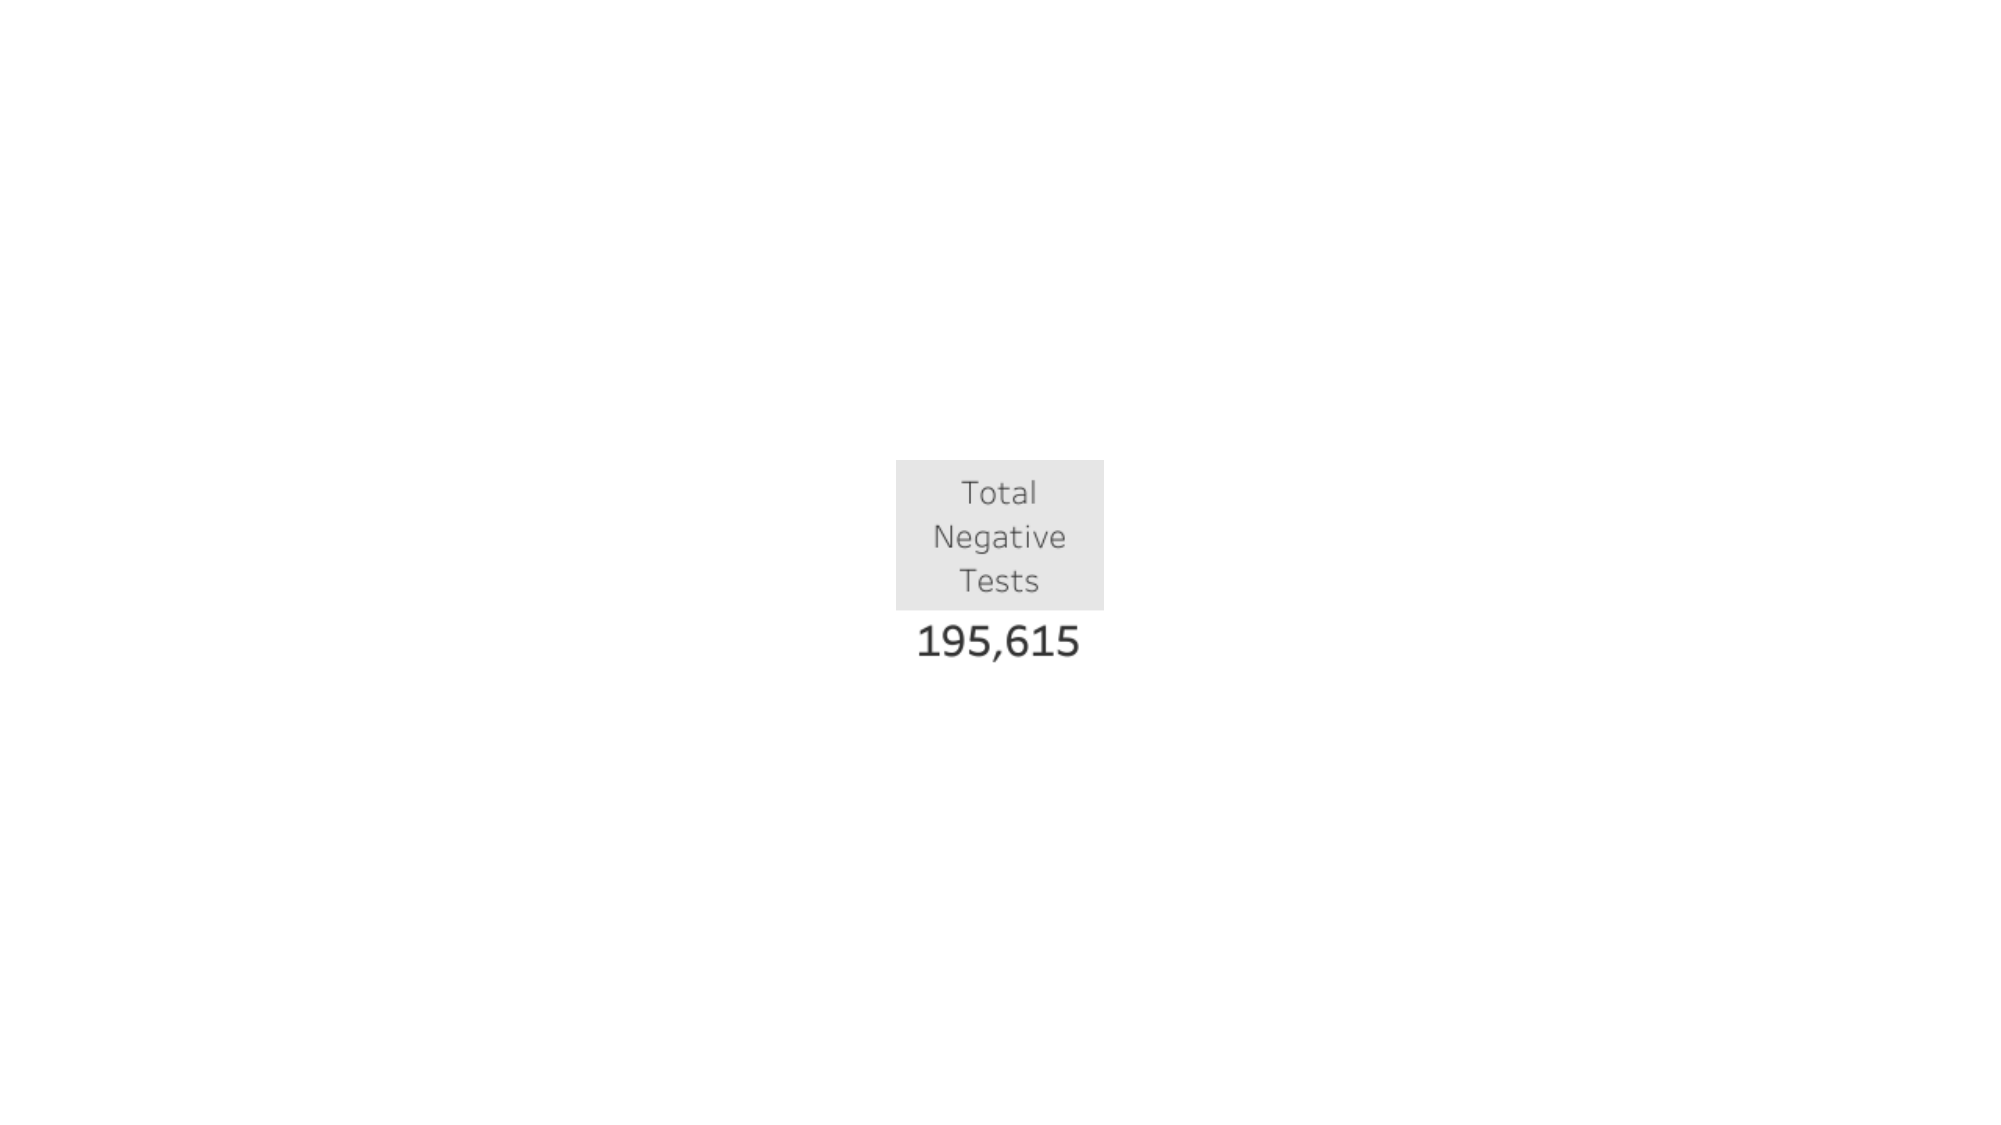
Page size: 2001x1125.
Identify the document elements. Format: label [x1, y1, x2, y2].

picture [896, 460, 1104, 664]
